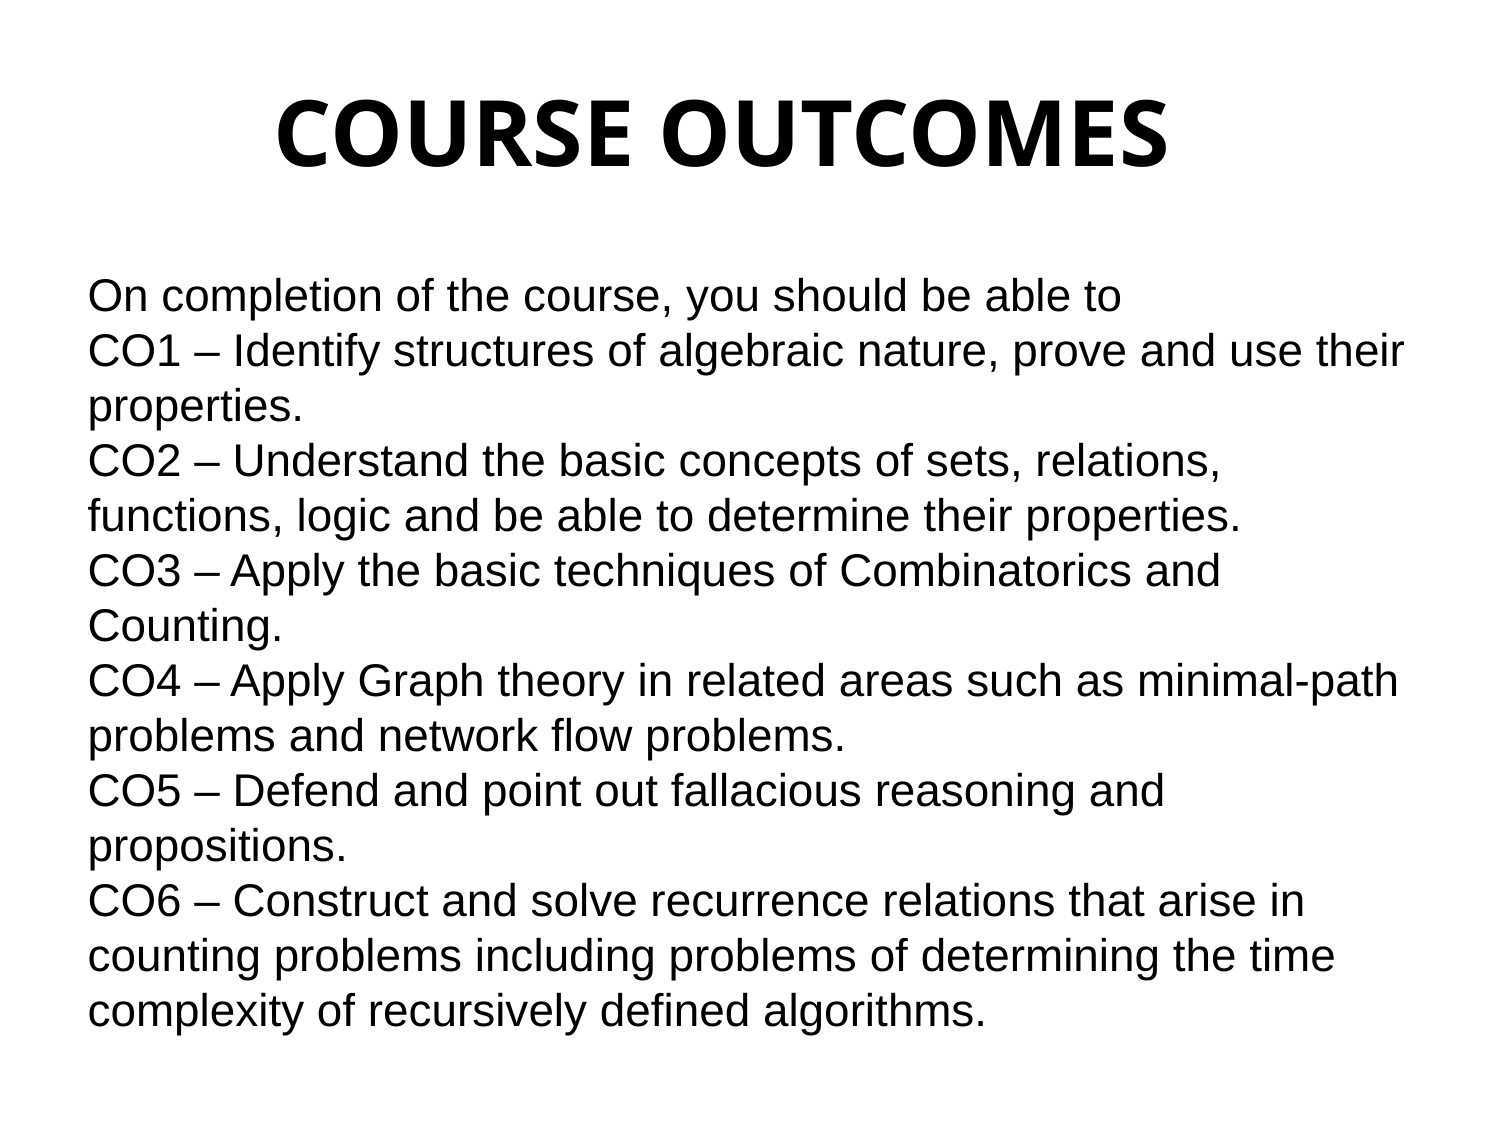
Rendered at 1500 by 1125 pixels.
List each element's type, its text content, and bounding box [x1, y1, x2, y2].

list On completion of the course, you should be able to CO1 – Identify structures of algebraic nature, prove and use their properties. CO2 – Understand the basic concepts of sets, relations, functions, logic and be able to determine their properties. CO3 – Apply the basic techniques of Combinatorics and Counting. CO4 – Apply Graph theory in related areas such as minimal-path problems and network flow problems. CO5 – Defend and point out fallacious reasoning and propositions. CO6 – Construct and solve recurrence relations that arise in counting problems including problems of determining the time complexity of recursively defined algorithms. [87, 266, 1413, 1044]
title COURSE OUTCOMES [273, 75, 1227, 187]
